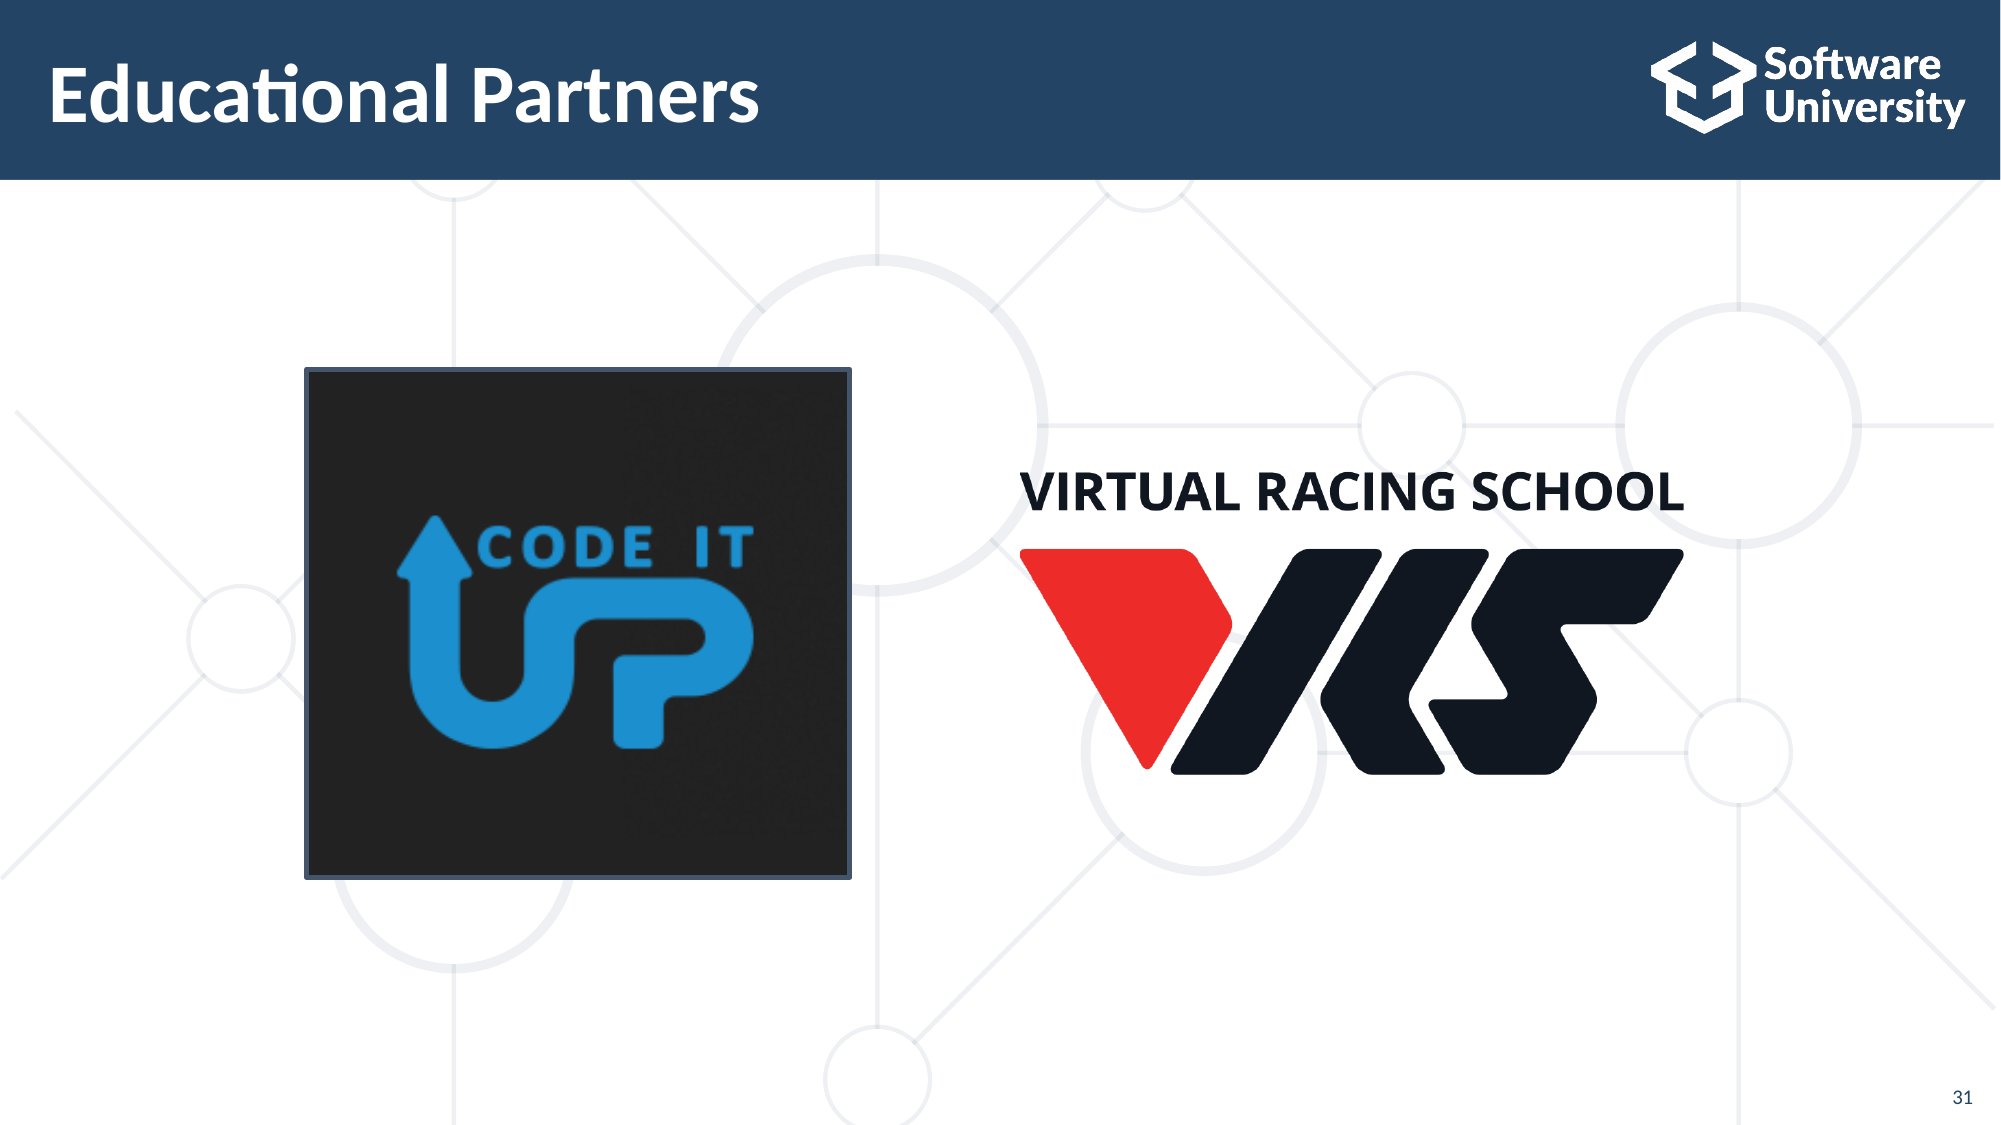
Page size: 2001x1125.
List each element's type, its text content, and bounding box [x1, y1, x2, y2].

picture [1020, 295, 1685, 951]
picture [308, 371, 848, 876]
title Educational Partners [31, 16, 1625, 162]
picture [1651, 41, 1966, 134]
slide_number 31 [1927, 1067, 1989, 1117]
